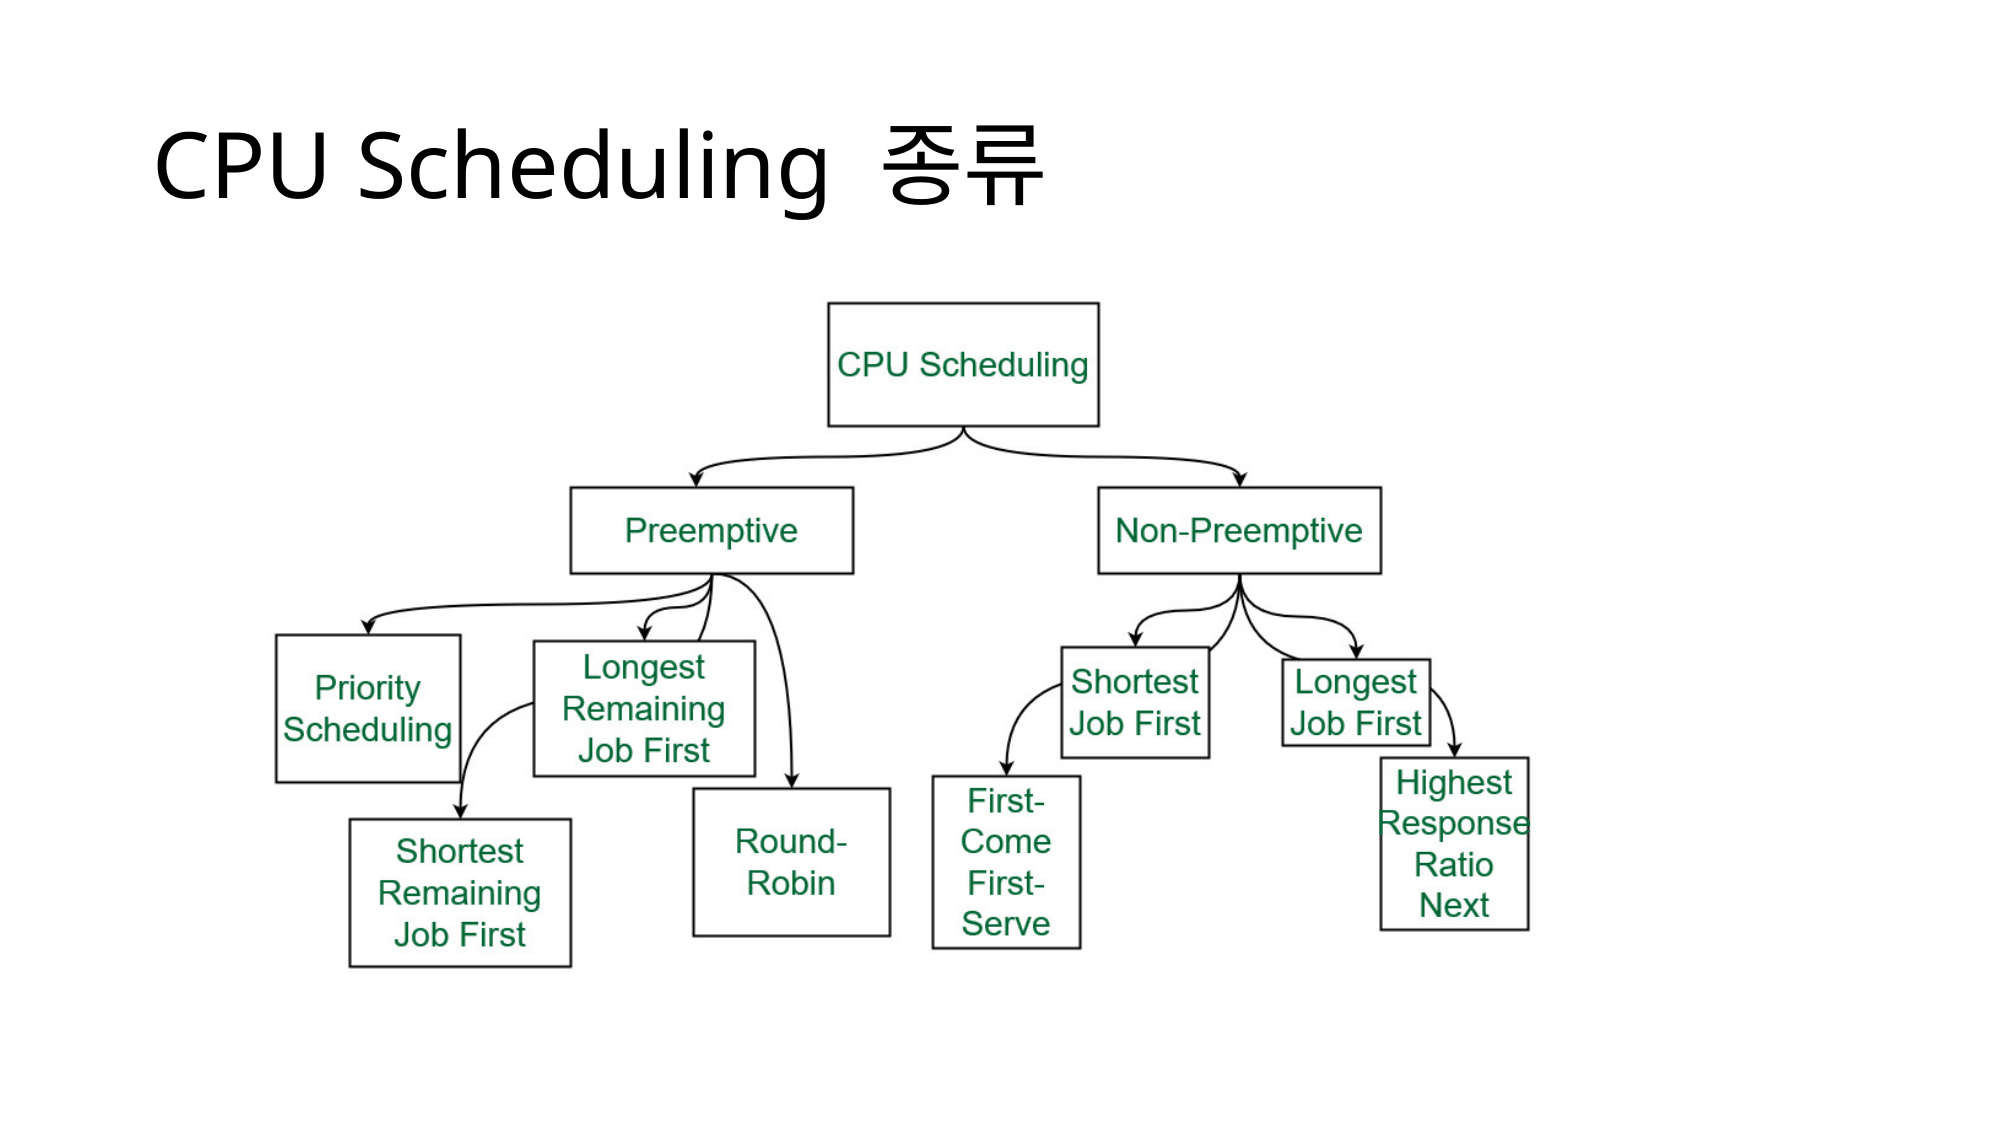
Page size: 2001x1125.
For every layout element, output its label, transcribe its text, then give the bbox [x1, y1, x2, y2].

title CPU Scheduling 종류 [137, 59, 1863, 278]
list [250, 277, 1556, 992]
